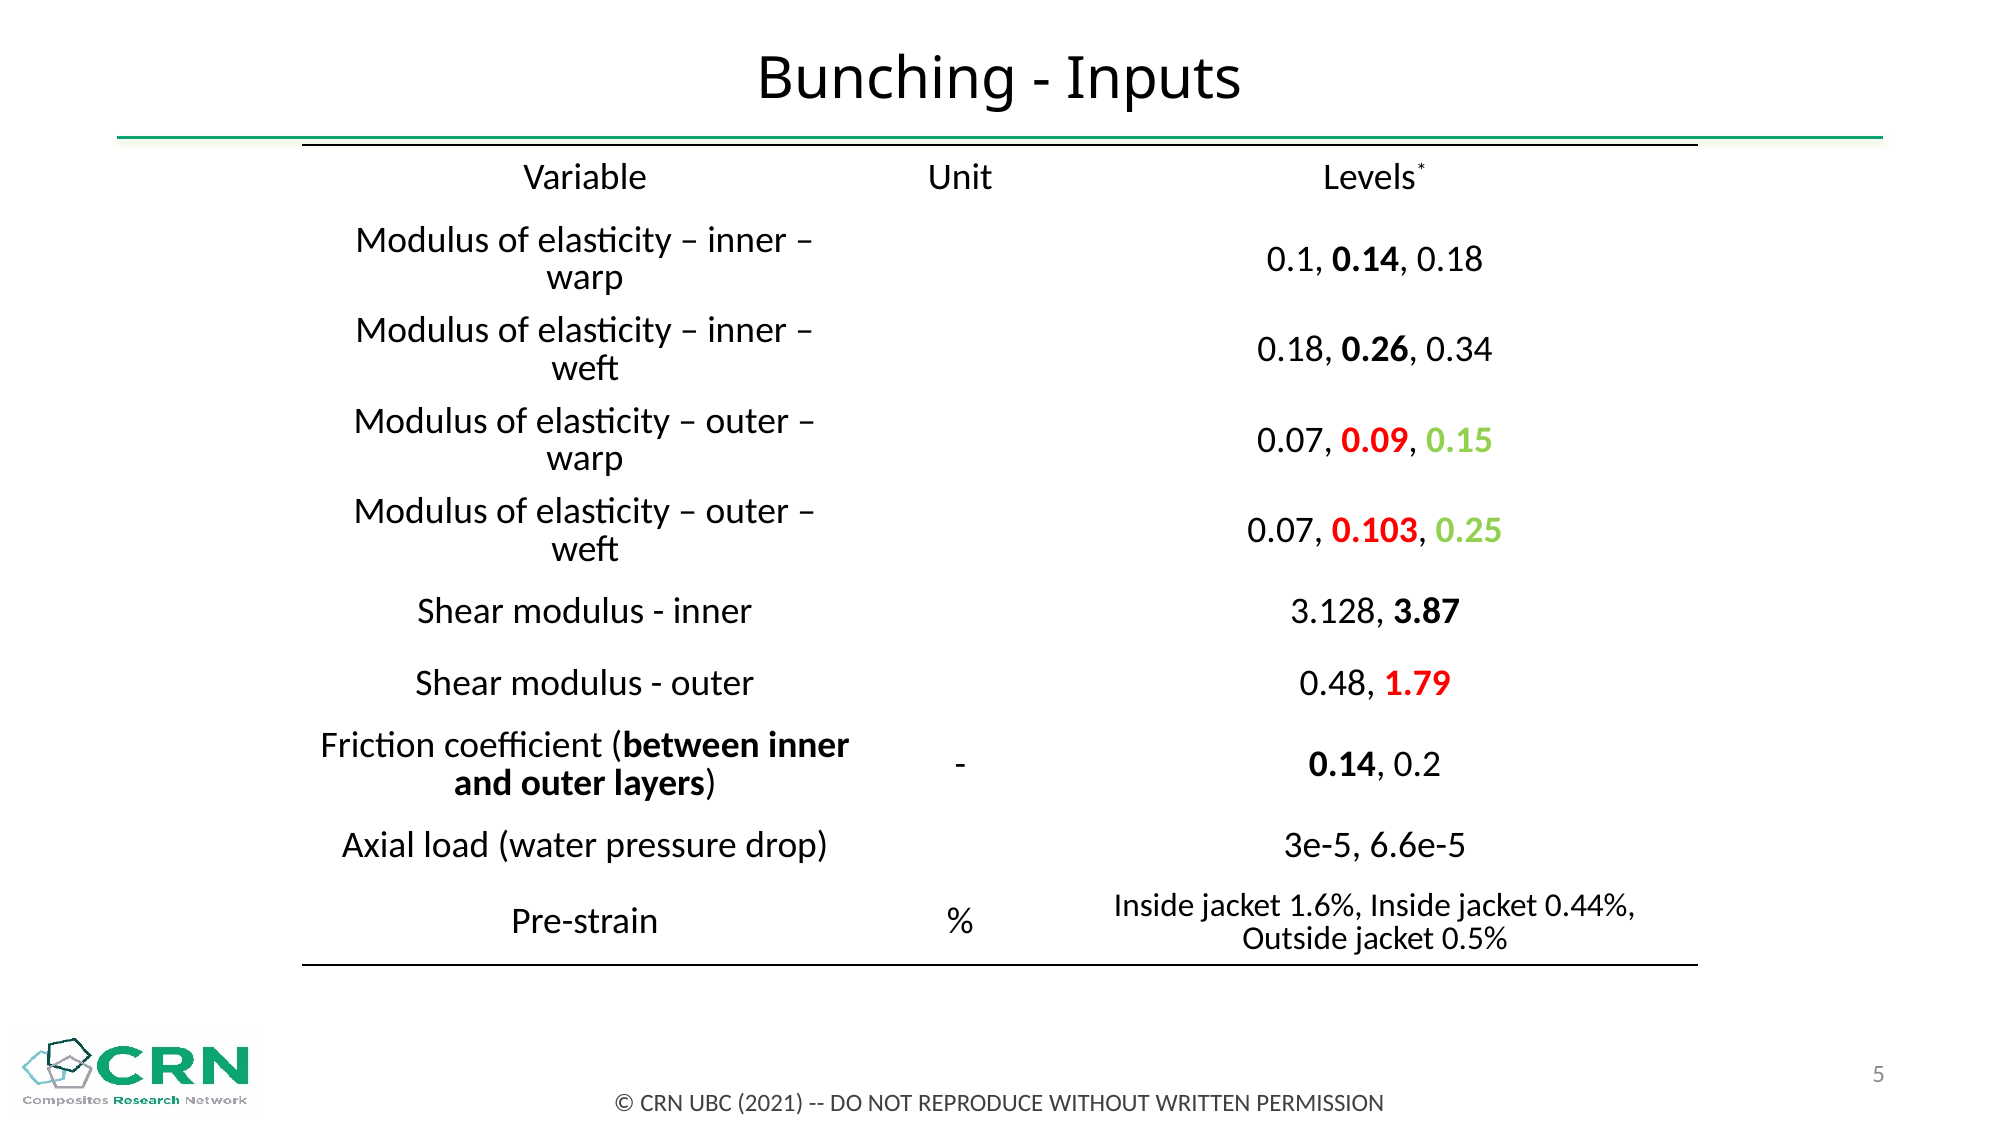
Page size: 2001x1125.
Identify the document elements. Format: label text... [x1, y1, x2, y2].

slide_number 5 [1692, 1042, 1900, 1103]
picture [9, 1028, 260, 1115]
title Bunching - Inputs [99, 12, 1900, 138]
